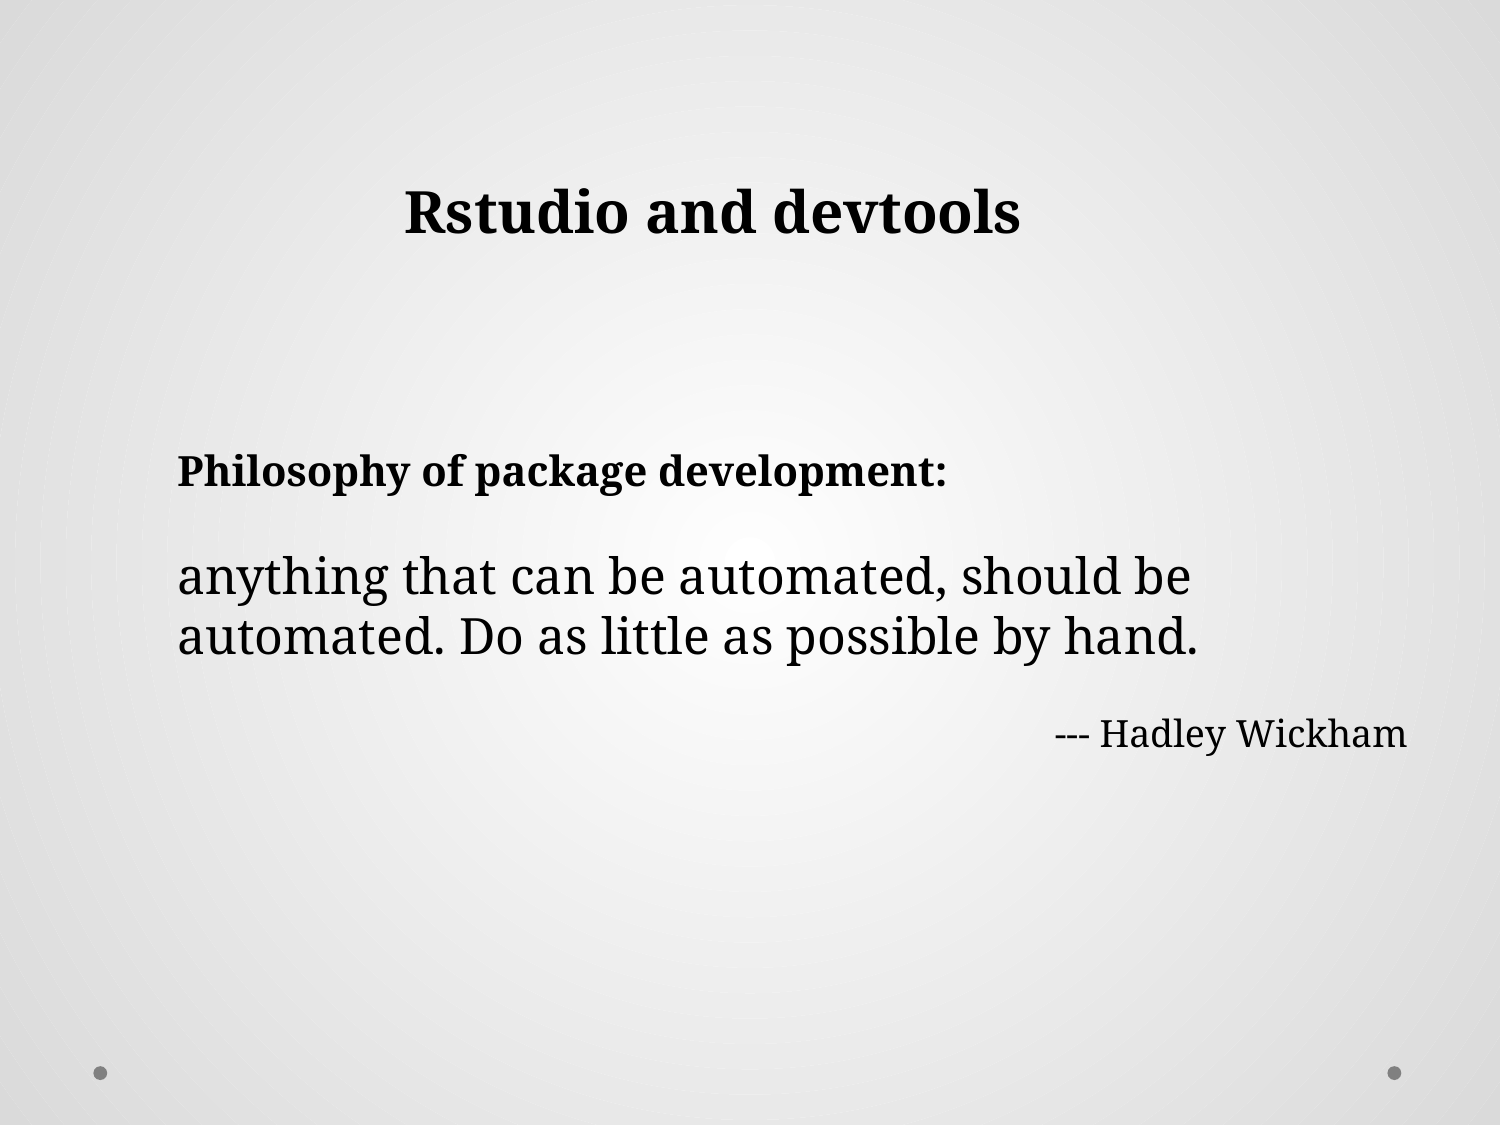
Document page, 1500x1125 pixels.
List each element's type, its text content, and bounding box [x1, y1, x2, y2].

text_box Philosophy of package development: anything that can be automated, should be automated. Do as little as possible by hand. --- Hadley Wickham [162, 437, 1425, 763]
text_box Rstudio and devtools [252, 168, 1175, 253]
